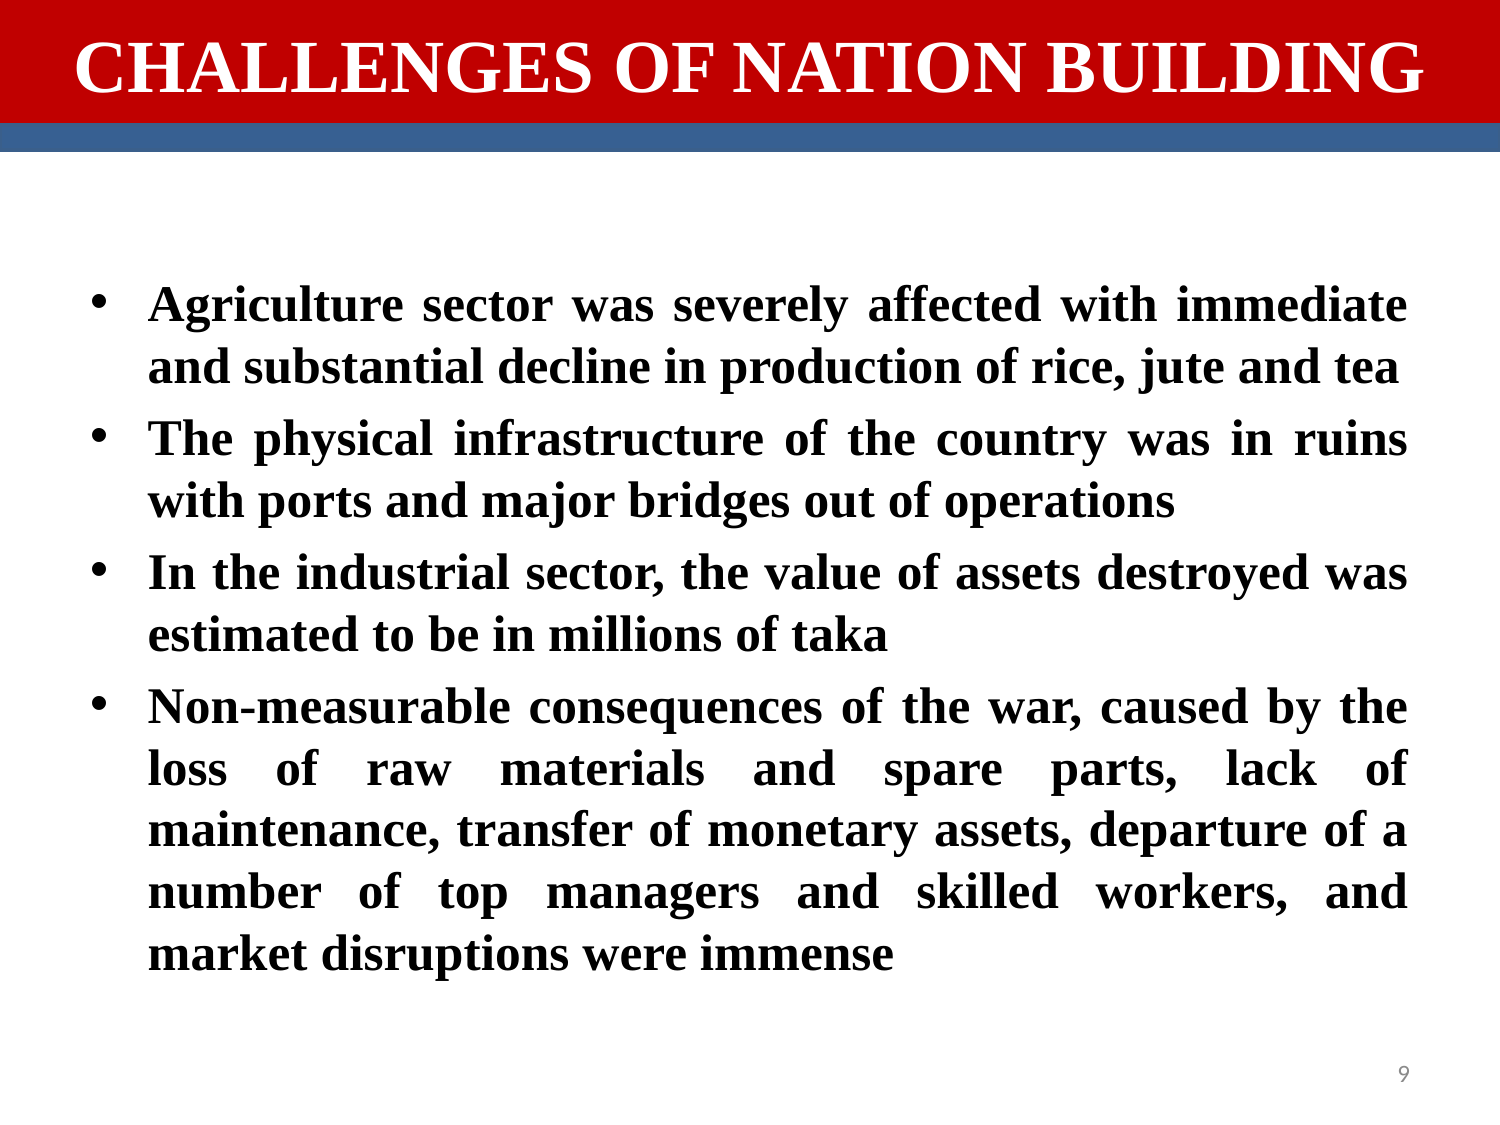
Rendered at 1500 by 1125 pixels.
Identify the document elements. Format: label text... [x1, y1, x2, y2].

text_box [0, 123, 1500, 152]
slide_number 9 [1074, 1042, 1425, 1103]
text_box CHALLENGES OF NATION BUILDING [0, 0, 1500, 123]
list Agriculture sector was severely affected with immediate and substantial decline in production of rice, jute and tea The physical infrastructure of the country was in ruins with ports and major bridges out of operations In the industrial sector, the value of assets destroyed was estimated to be in millions of taka Non-measurable consequences of the war, caused by the loss of raw materials and spare parts, lack of maintenance, transfer of monetary assets, departure of a number of top managers and skilled workers, and market disruptions were immense [75, 262, 1425, 1005]
